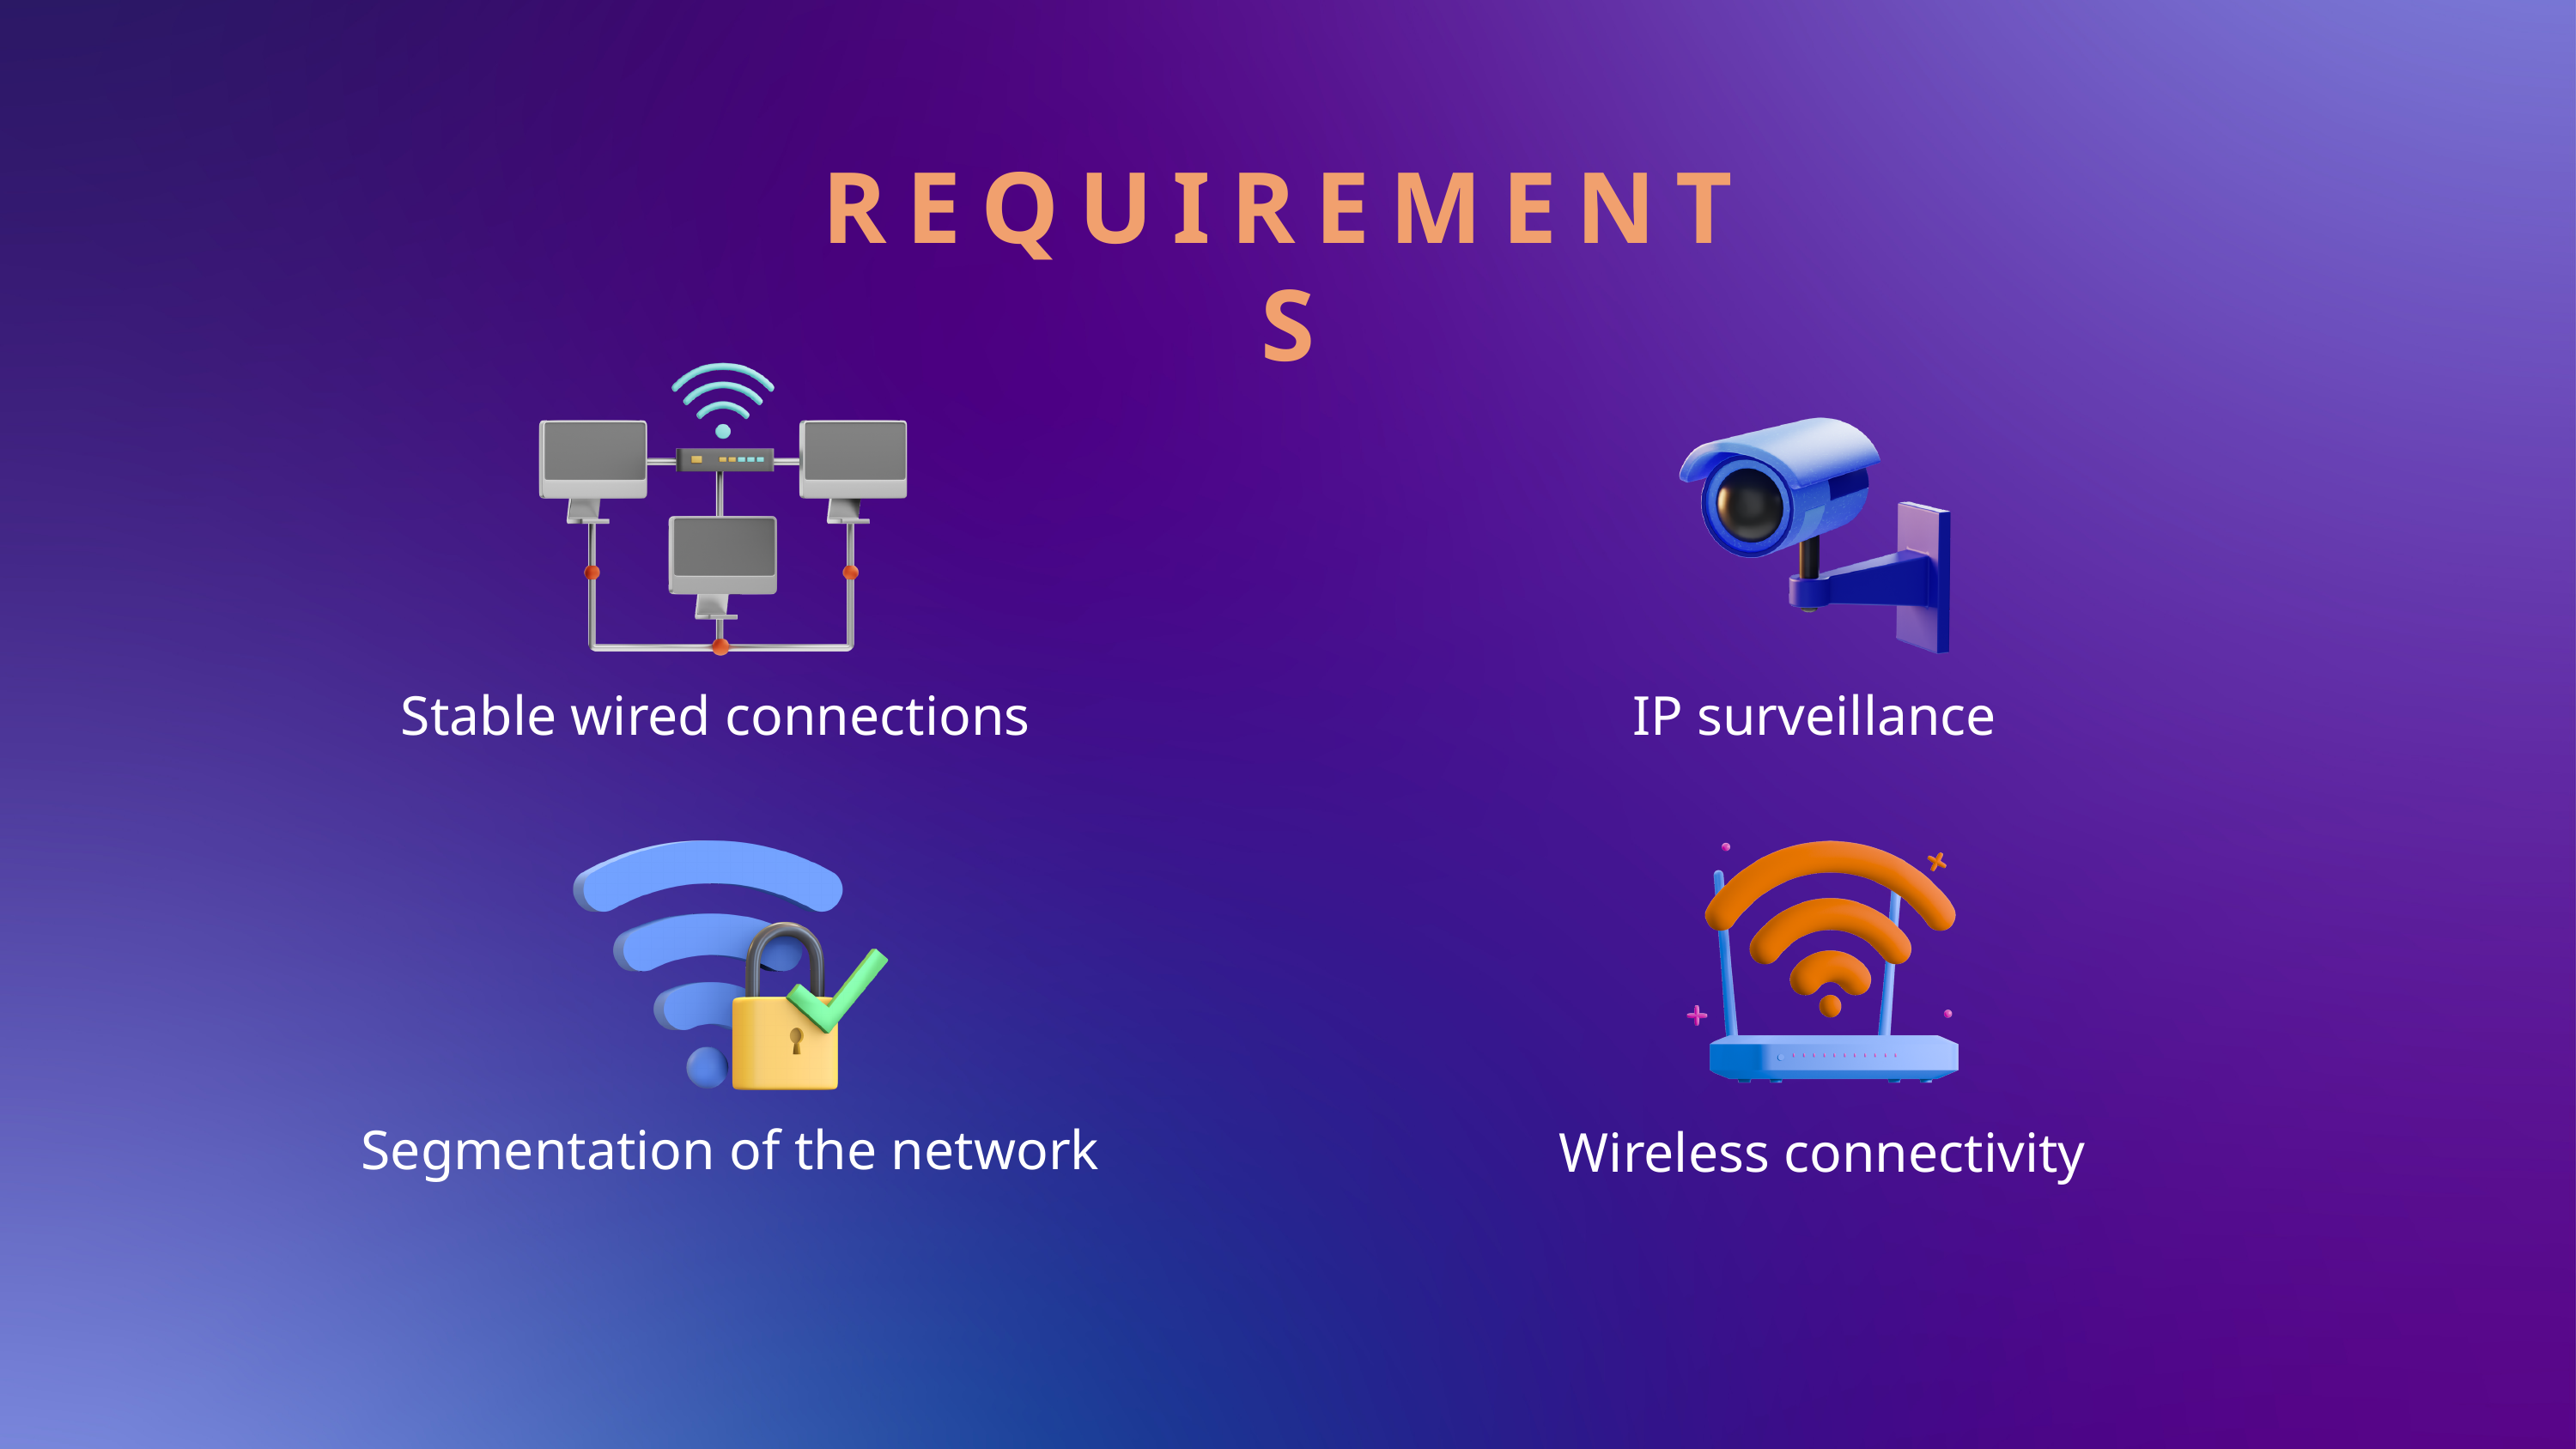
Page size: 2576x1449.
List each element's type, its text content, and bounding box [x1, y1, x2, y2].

text_box [1679, 417, 1951, 654]
text_box [0, 0, 2576, 1449]
text_box [573, 840, 889, 1090]
text_box [538, 362, 908, 657]
text_box Segmentation of the network [216, 1099, 1246, 1180]
text_box [1686, 840, 1959, 1090]
text_box REQUIREMENTS [817, 144, 1758, 381]
text_box IP surveillance [1422, 665, 2208, 747]
text_box Stable wired connections [368, 665, 1077, 747]
text_box Wireless connectivity [1409, 1101, 2236, 1183]
